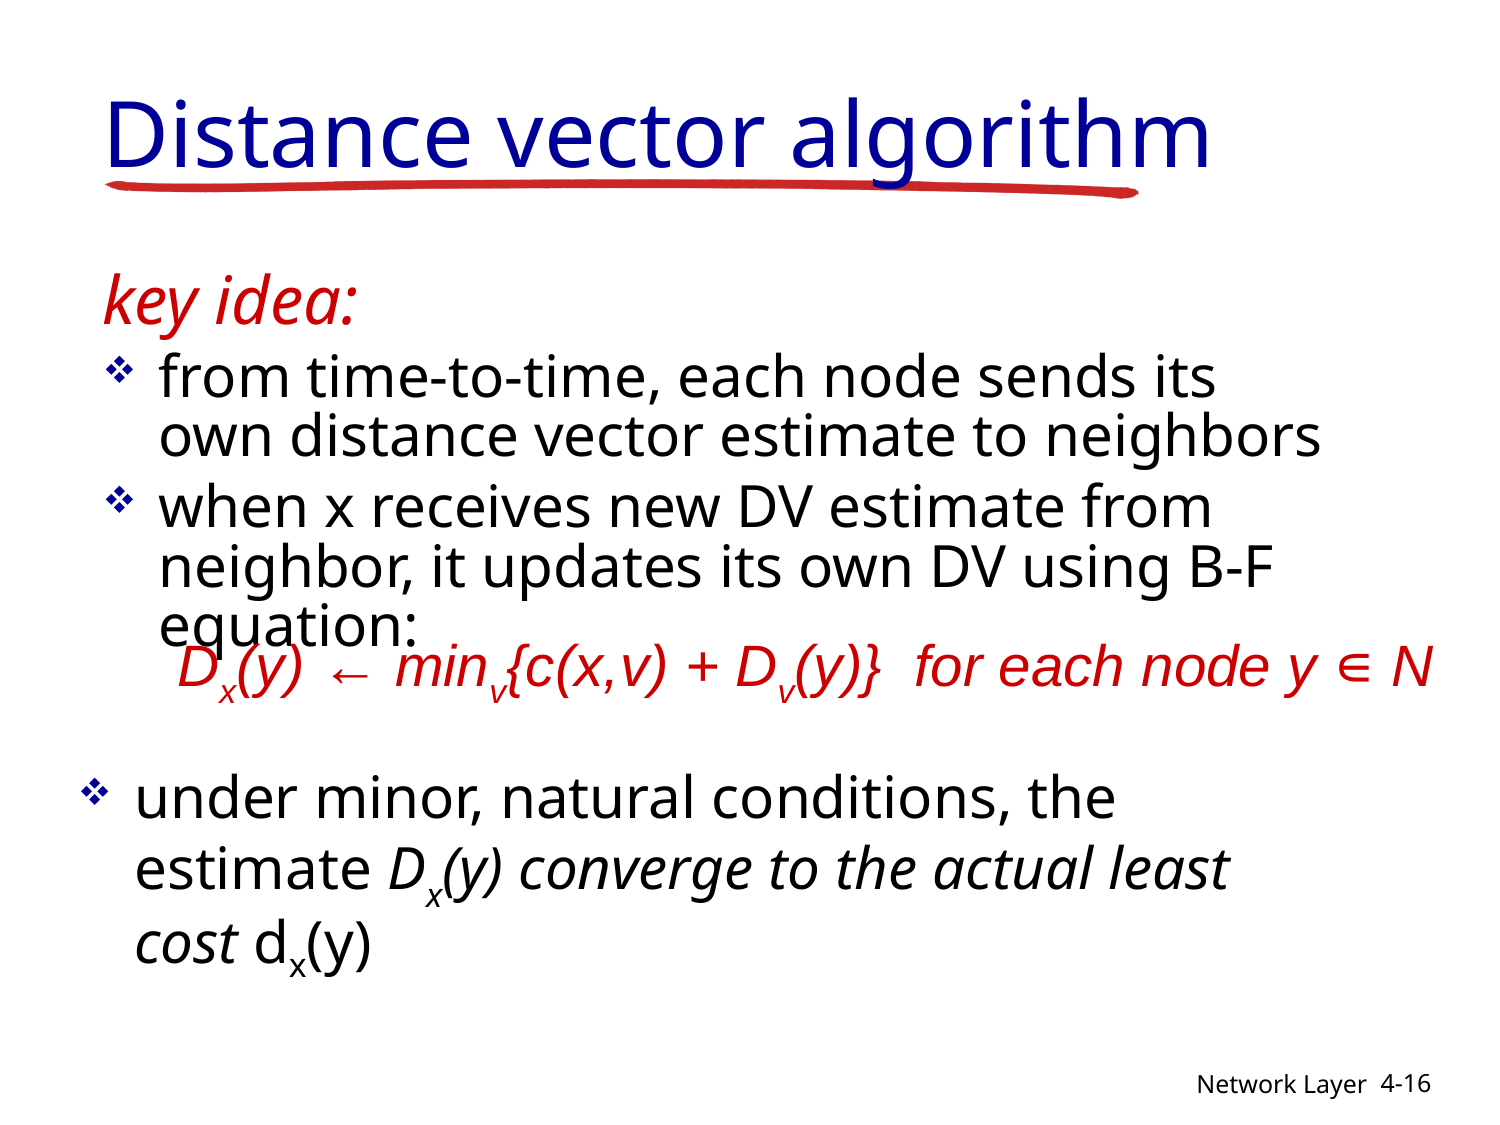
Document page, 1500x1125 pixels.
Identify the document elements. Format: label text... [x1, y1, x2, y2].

footer Network Layer [907, 1060, 1383, 1108]
text_box under minor, natural conditions, the estimate Dx(y) converge to the actual least cost dx(y) [63, 761, 1339, 909]
title Distance vector algorithm [87, 37, 1363, 226]
picture [100, 174, 1151, 204]
text_box Dx(y) ← minv{c(x,v) + Dv(y)} for each node y ∊ N [162, 620, 1449, 718]
slide_number 4-16 [1365, 1060, 1477, 1106]
list key idea: from time-to-time, each node sends its own distance vector estimate to neighbors when x receives new DV estimate from neighbor, it updates its own DV using B-F equation: [87, 262, 1363, 659]
